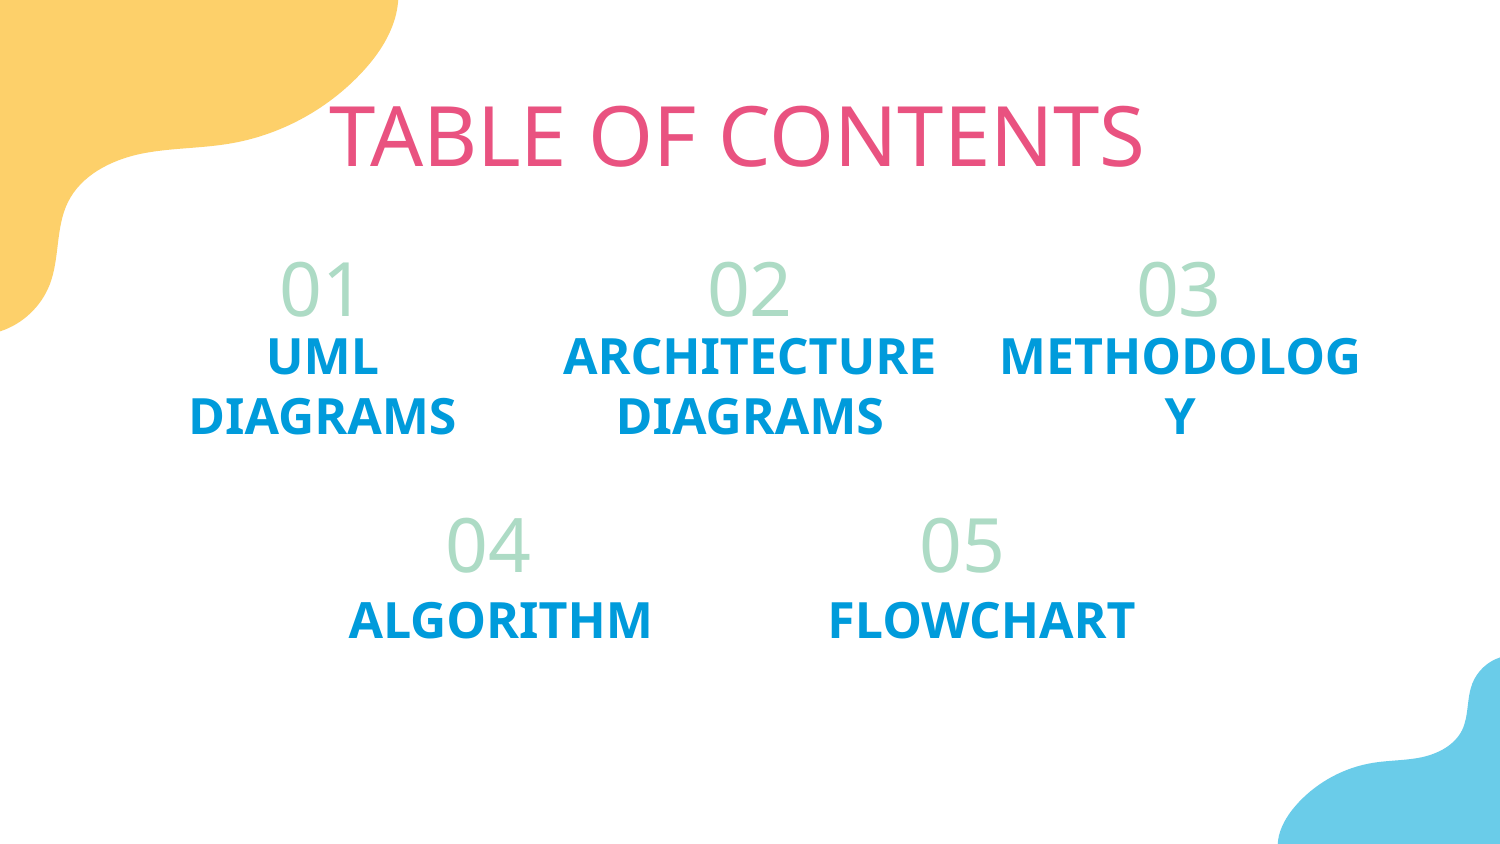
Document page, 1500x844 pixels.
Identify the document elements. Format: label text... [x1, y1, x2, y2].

text_box 05 [758, 482, 1167, 584]
title TABLE OF CONTENTS [306, 67, 1170, 226]
subtitle 02 [546, 226, 954, 309]
subtitle UML DIAGRAMS [118, 309, 524, 385]
subtitle ARCHITECTURE DIAGRAMS [524, 309, 975, 385]
text_box 04 [284, 482, 693, 584]
subtitle 03 [975, 226, 1383, 328]
subtitle METHODOLOGY [976, 309, 1385, 385]
text_box ALGORITHM [296, 573, 705, 649]
text_box FLOWCHART [777, 573, 1186, 649]
subtitle 01 [118, 226, 527, 309]
